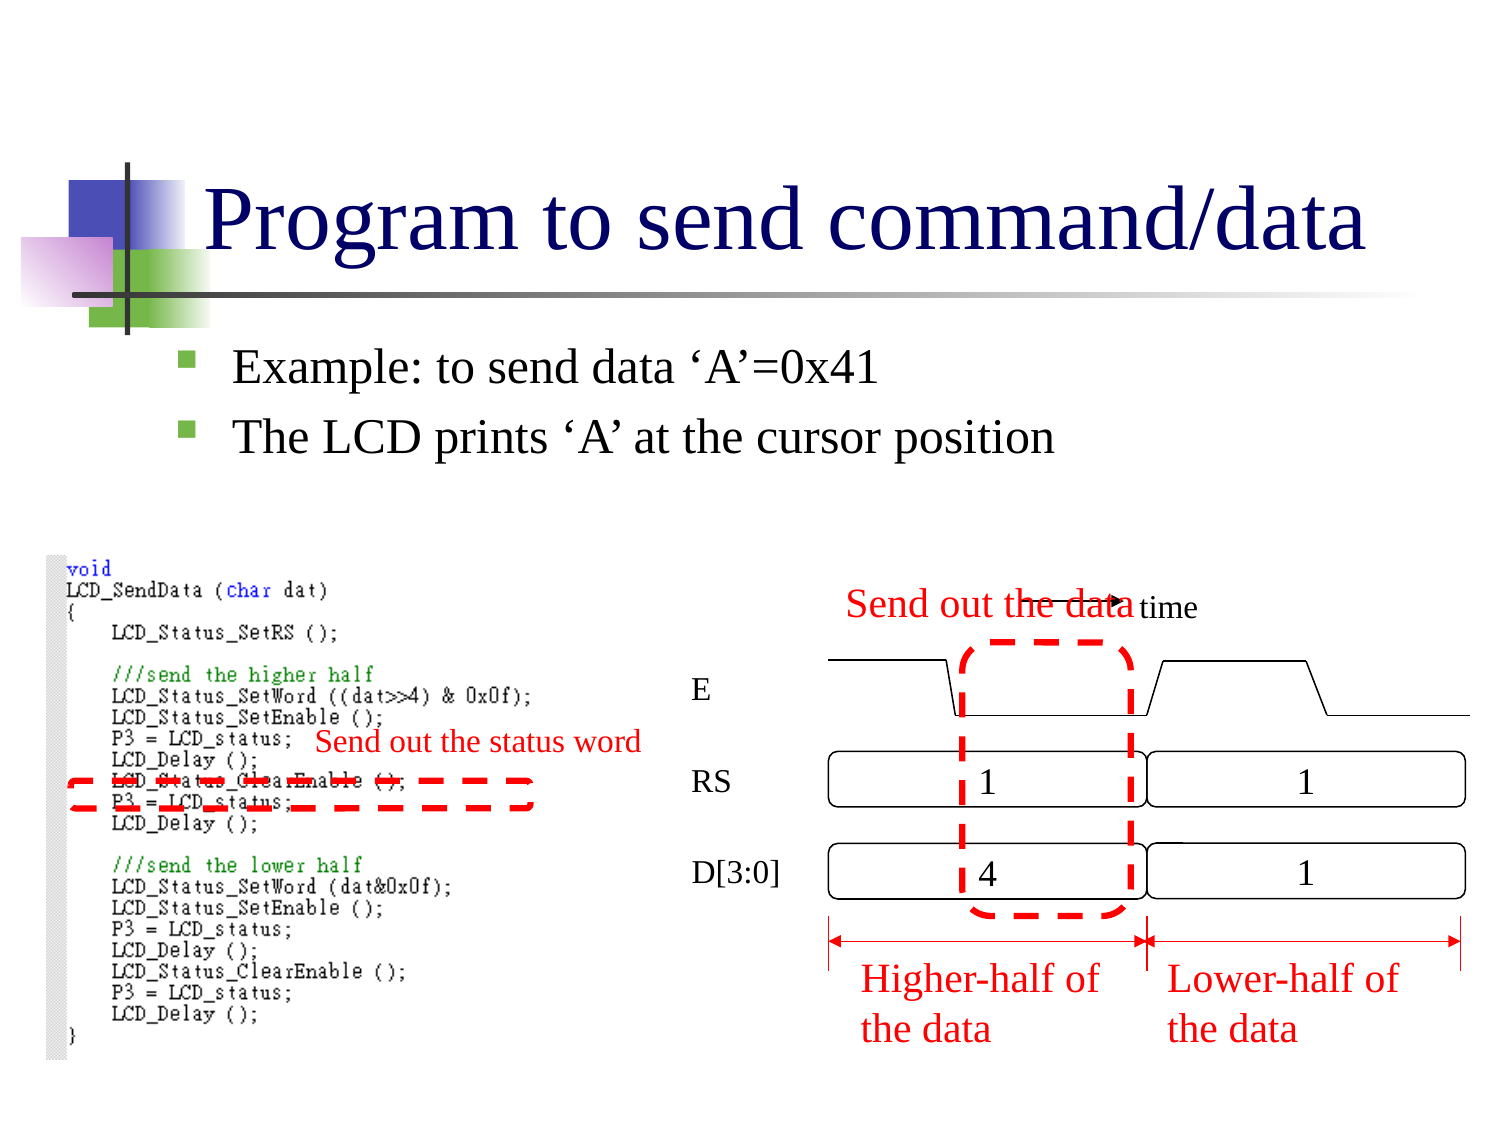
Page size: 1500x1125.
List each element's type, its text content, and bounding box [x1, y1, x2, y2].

list Example: to send data ‘A’=0x41 The LCD prints ‘A’ at the cursor position [160, 325, 1264, 515]
title Program to send command/data [188, 34, 1468, 276]
picture [45, 555, 596, 1061]
text_box Send out the status word [600, 711, 658, 767]
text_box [675, 567, 1471, 1061]
